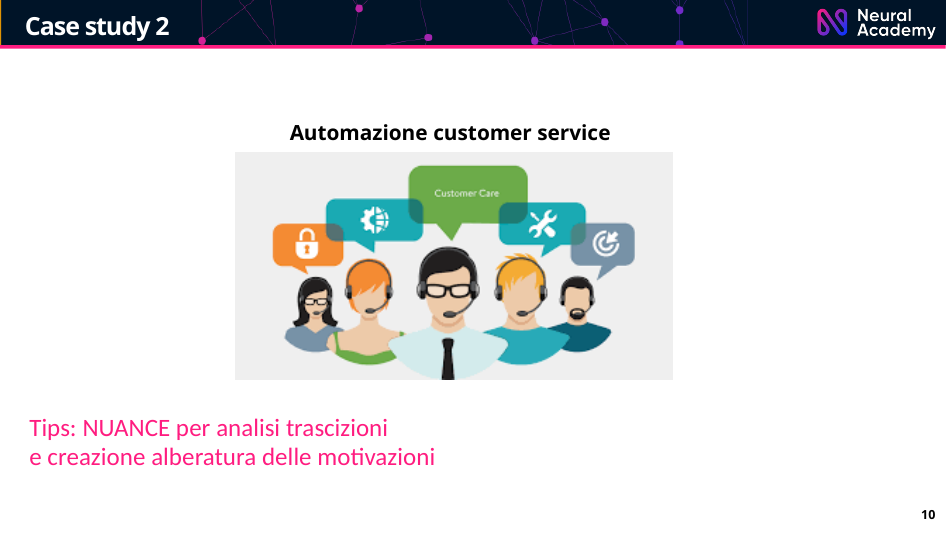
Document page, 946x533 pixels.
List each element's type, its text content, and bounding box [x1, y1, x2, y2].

slide_number 10 [913, 503, 938, 533]
picture [235, 151, 674, 381]
text_box Tips: NUANCE per analisi trascizioni e creazione alberatura delle motivazioni [14, 403, 690, 533]
picture [0, 0, 946, 45]
text_box Automazione customer service [56, 113, 842, 175]
